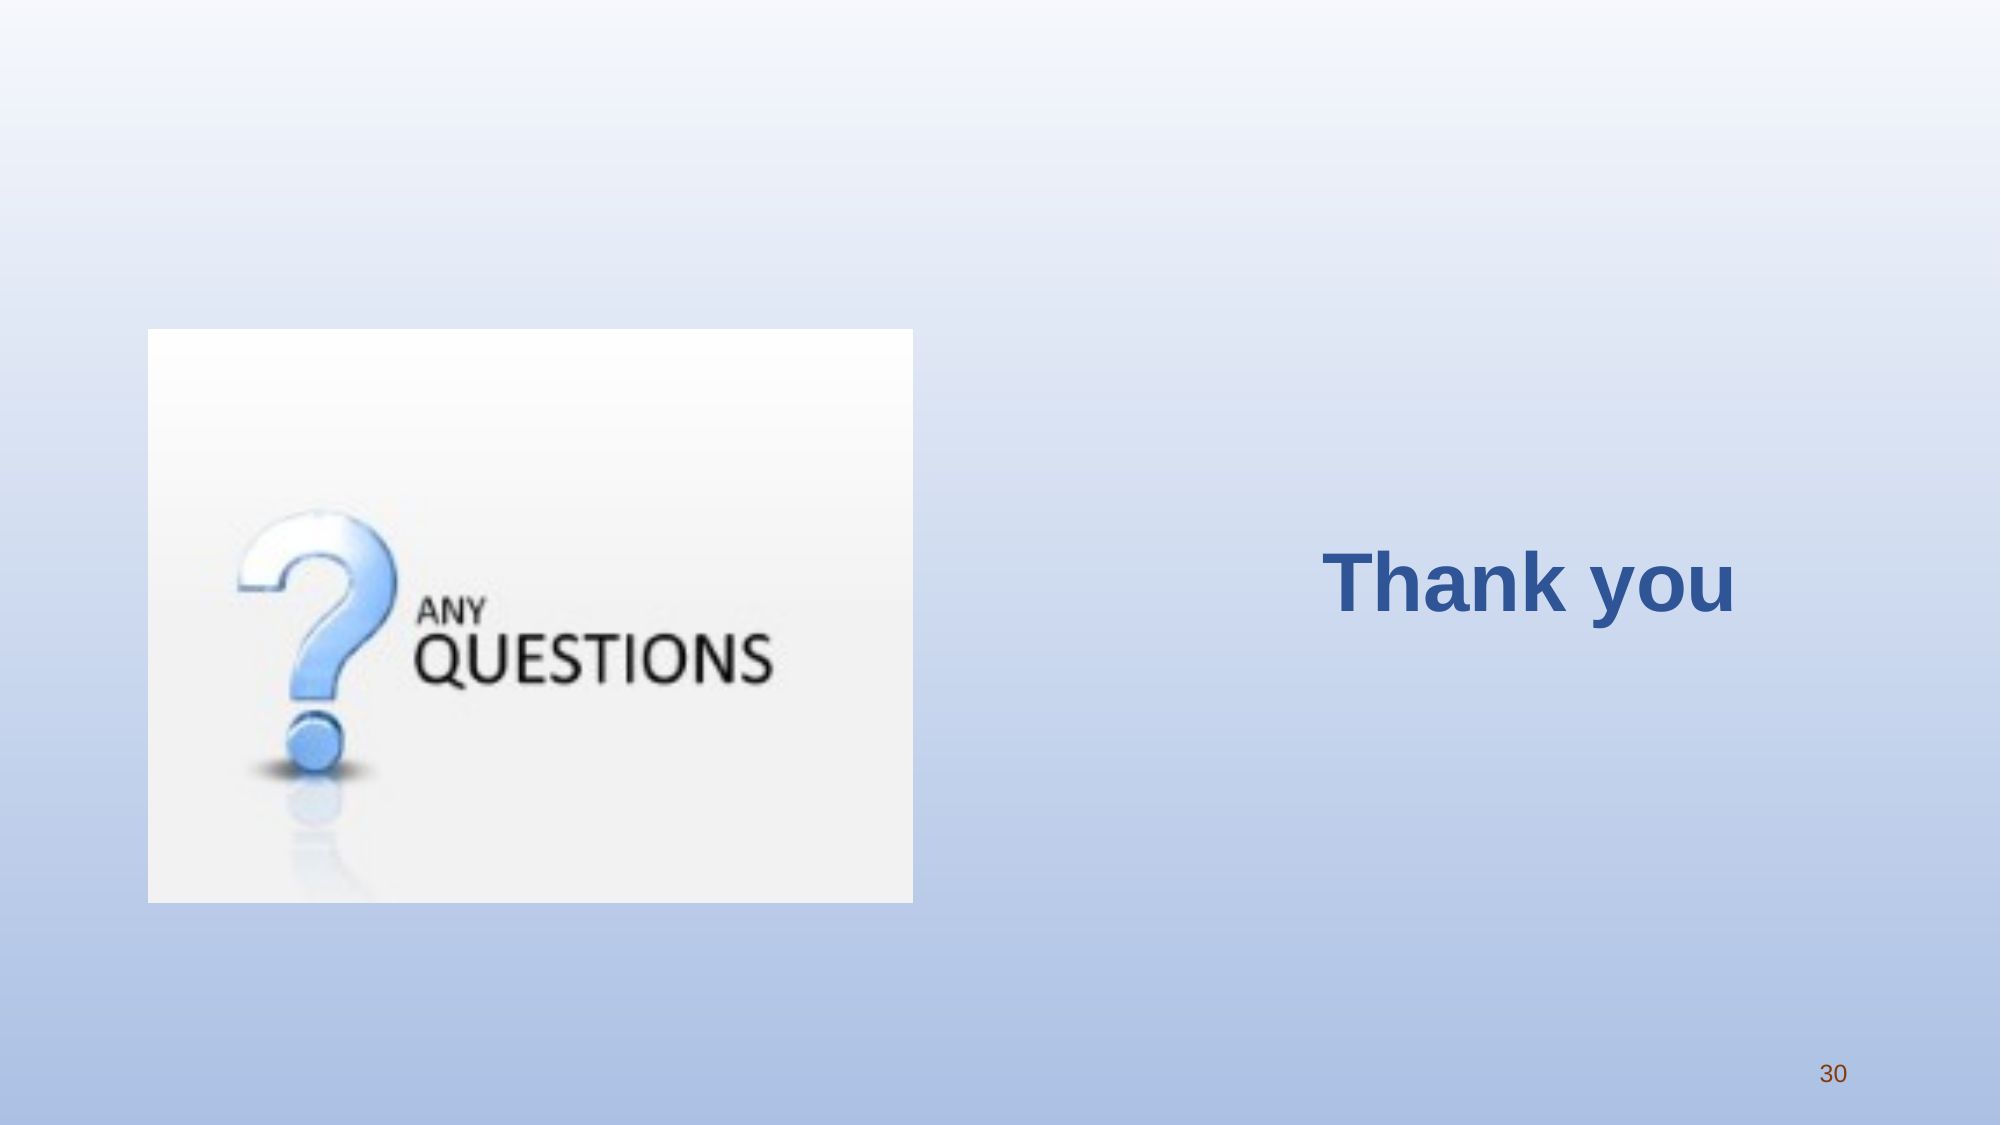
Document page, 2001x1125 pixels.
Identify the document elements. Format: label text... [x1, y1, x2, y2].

picture [148, 329, 913, 903]
text_box Thank you [1307, 521, 1753, 636]
slide_number 30 [1412, 1042, 1863, 1103]
